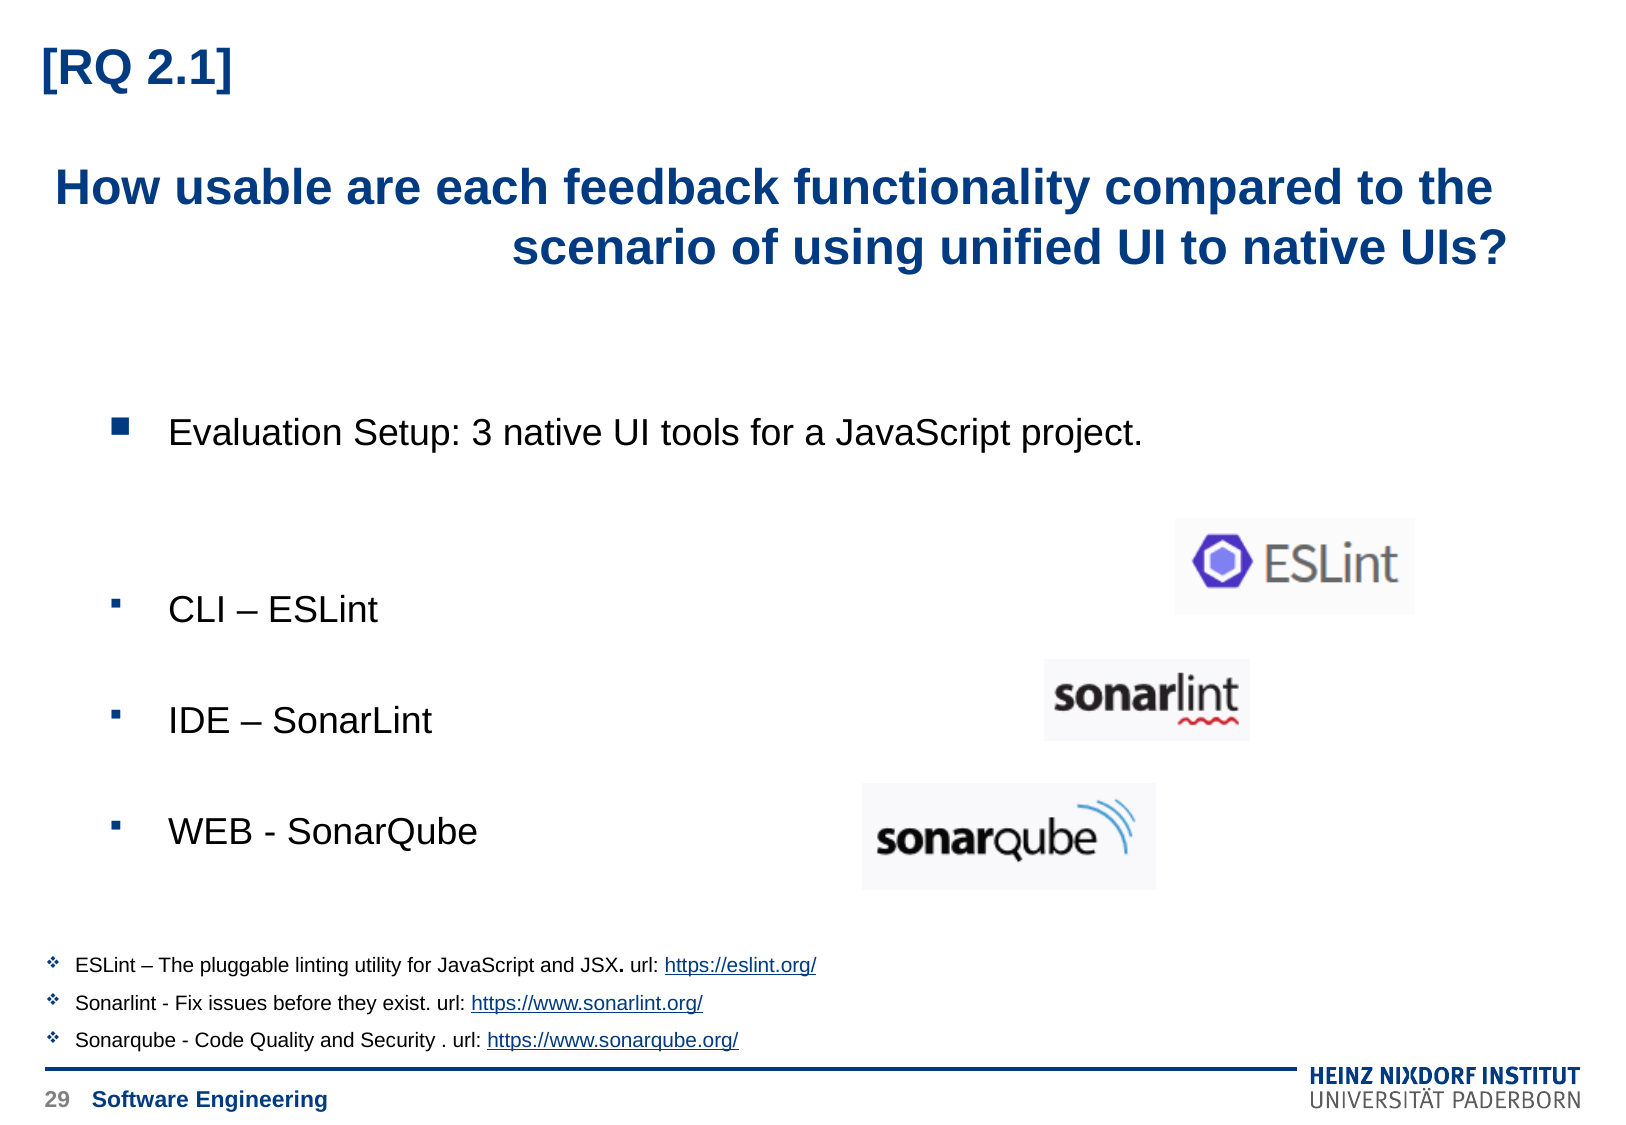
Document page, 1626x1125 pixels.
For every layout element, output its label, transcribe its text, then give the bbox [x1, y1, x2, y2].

picture [1044, 658, 1250, 741]
text_box [RQ 2.1] How usable are each feedback functionality compared to the scenario of using uniﬁed UI to native UIs? [41, 66, 1578, 244]
text_box ESLint – The pluggable linting utility for JavaScript and JSX. url: https://eslint.org/ Sonarlint - Fix issues before they exist. url: https://www.sonarlint.org/ Sonarqube - Code Quality and Security . url: https://www.sonarqube.org/ [45, 906, 1625, 1097]
footer Software Engineering [104, 1097, 915, 1118]
picture [1175, 518, 1416, 615]
text_box Evaluation Setup: 3 native UI tools for a JavaScript project. CLI – ESLint IDE – SonarLint WEB - SonarQube [109, 335, 1145, 860]
slide_number 29 [44, 1079, 104, 1118]
picture [862, 783, 1156, 890]
